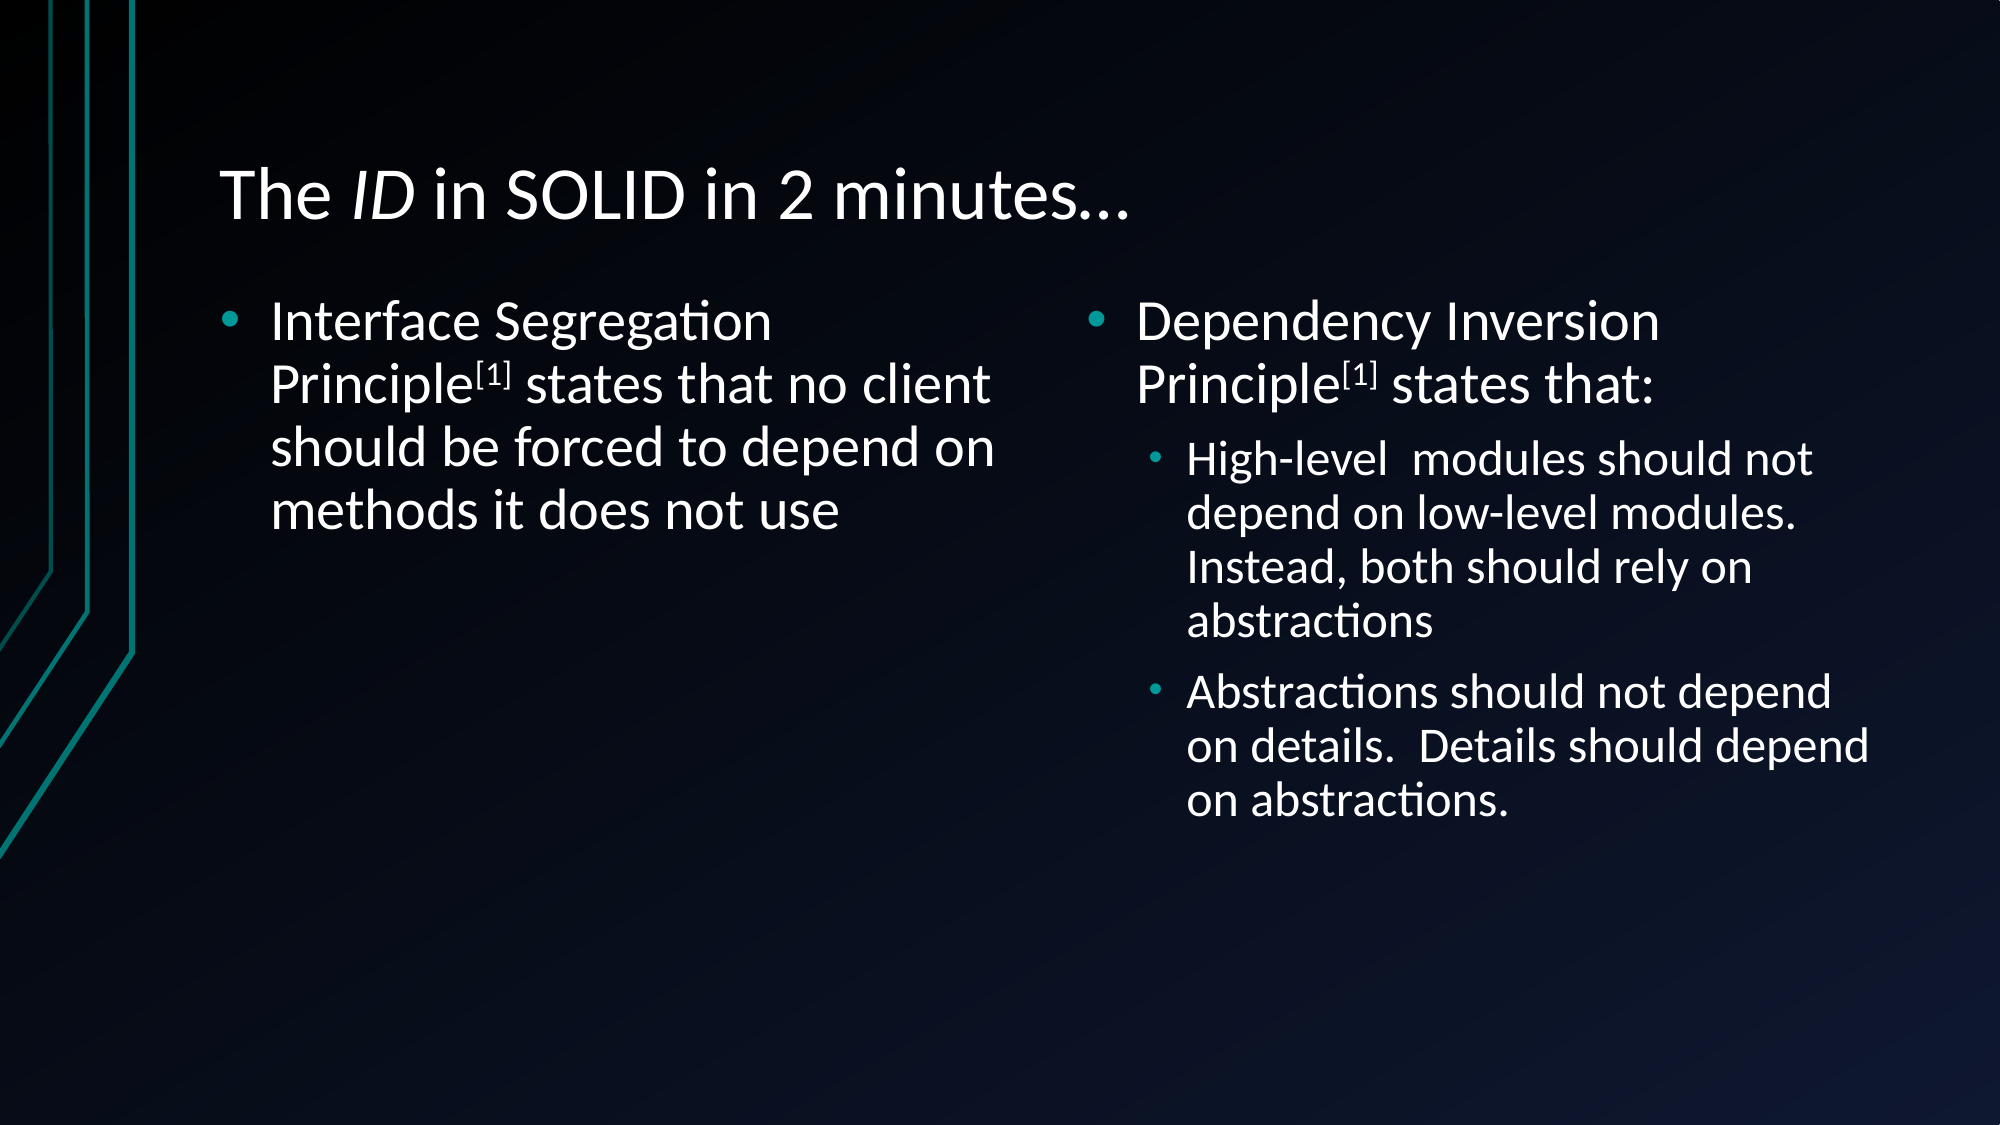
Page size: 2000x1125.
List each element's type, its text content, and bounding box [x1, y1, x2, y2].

title The ID in SOLID in 2 minutes… [199, 45, 1900, 246]
list Dependency Inversion Principle[1] states that: High-level modules should not depend on low-level modules. Instead, both should rely on abstractions Abstractions should not depend on details. Details should depend on abstractions. [1066, 279, 1900, 1013]
list Interface Segregation Principle[1] states that no client should be forced to depend on methods it does not use [199, 279, 1033, 1013]
